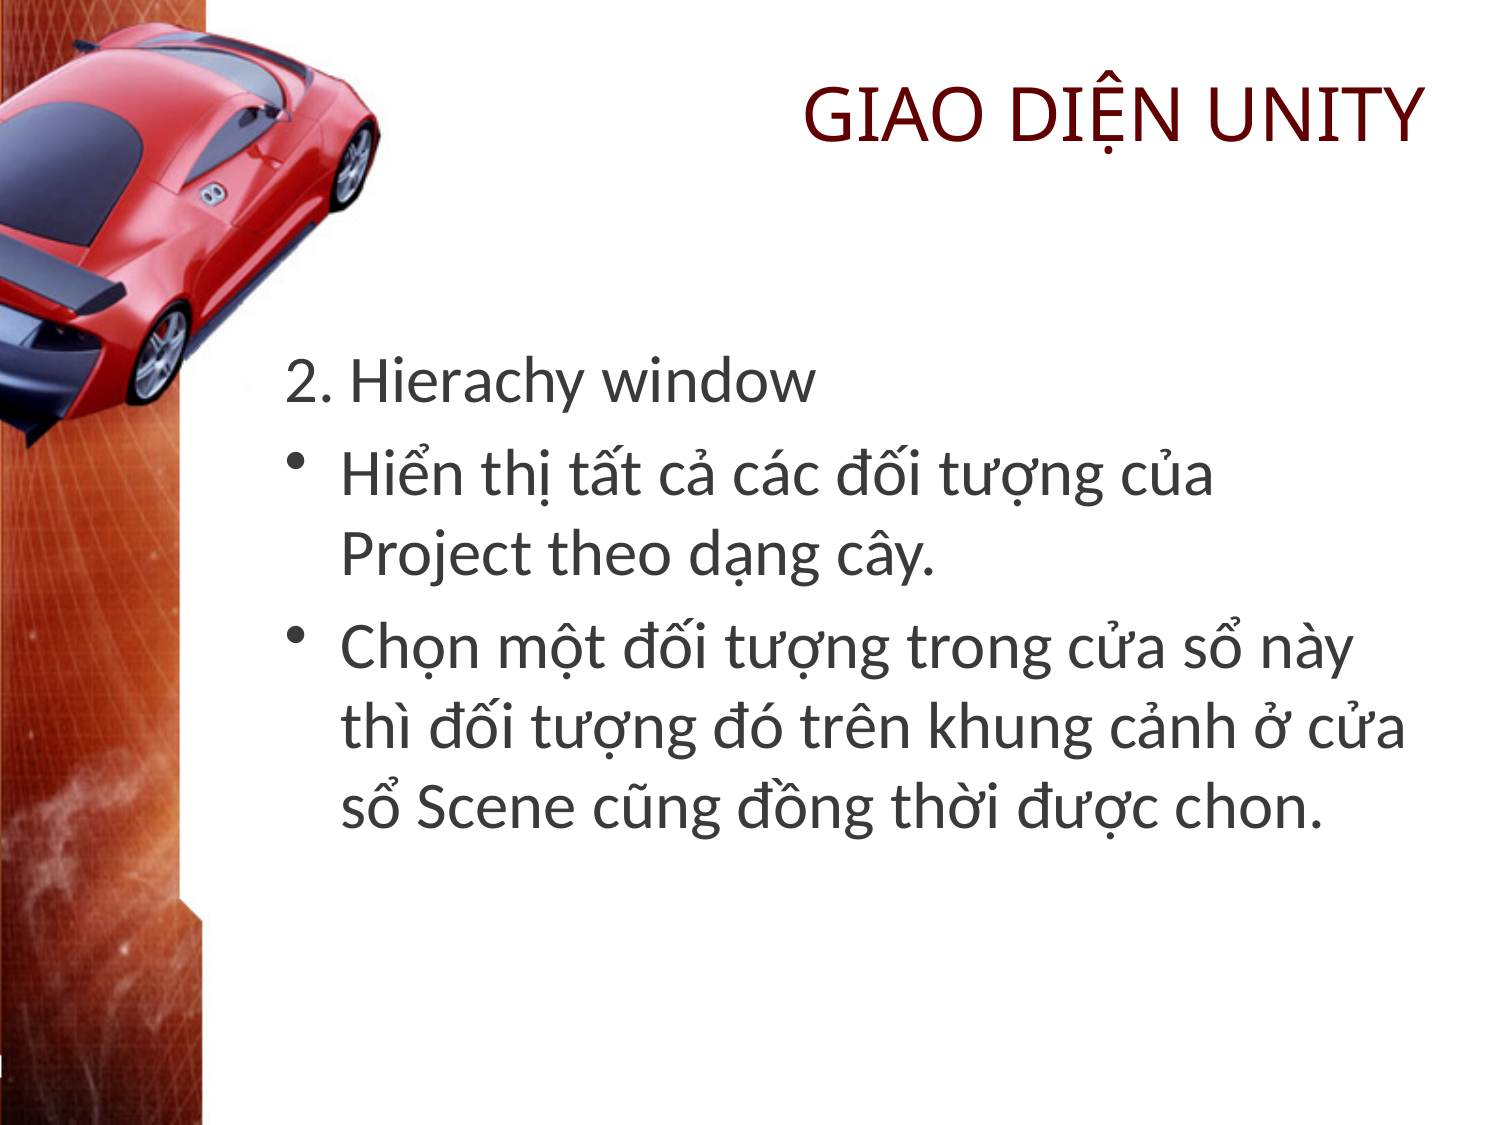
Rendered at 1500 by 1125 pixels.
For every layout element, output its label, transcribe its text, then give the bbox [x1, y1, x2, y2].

picture [0, 0, 1500, 1125]
list 2. Hierachy window Hiển thị tất cả các đối tượng của Project theo dạng cây. Chọn một đối tượng trong cửa sổ này thì đối tượng đó trên khung cảnh ở cửa sổ Scene cũng đồng thời được chon. [269, 328, 1425, 1055]
title GIAO DIỆN UNITY [253, 58, 1442, 166]
